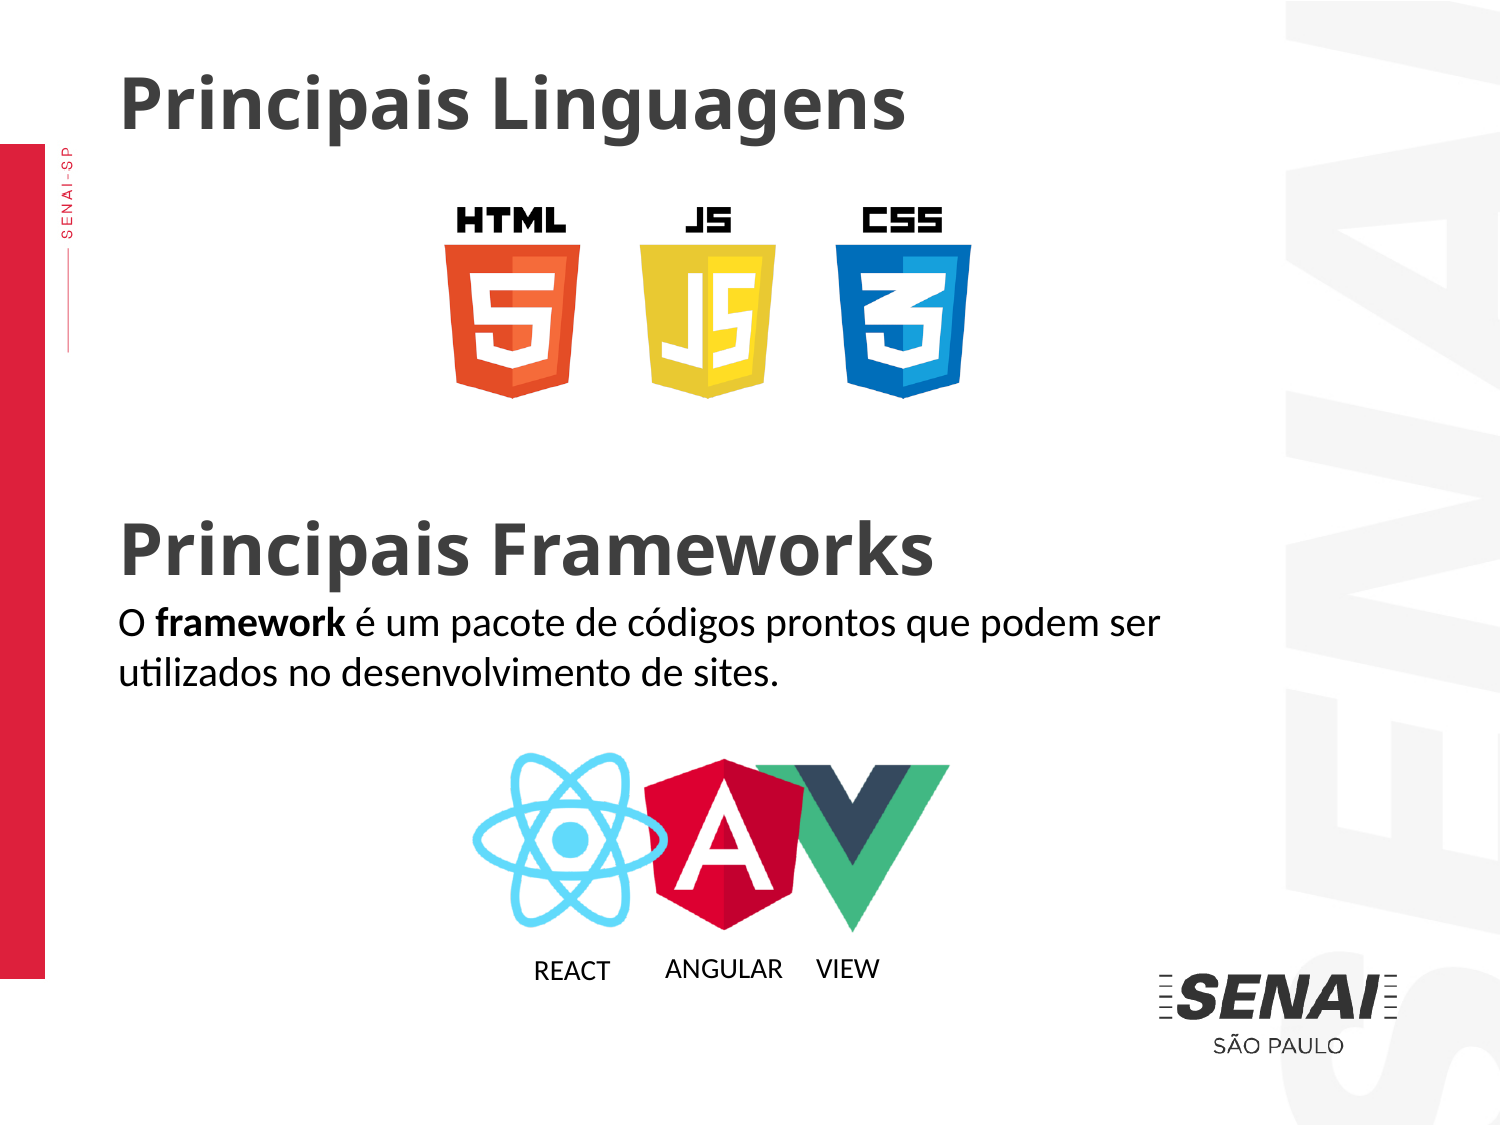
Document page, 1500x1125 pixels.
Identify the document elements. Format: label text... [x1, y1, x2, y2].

picture [0, 0, 1500, 1125]
list Principais Linguagens [103, 59, 1397, 153]
text_box O framework é um pacote de códigos prontos que podem ser utilizados no desenvolvimento de sites. [103, 586, 1280, 702]
text_box Principais Frameworks [103, 505, 1397, 599]
